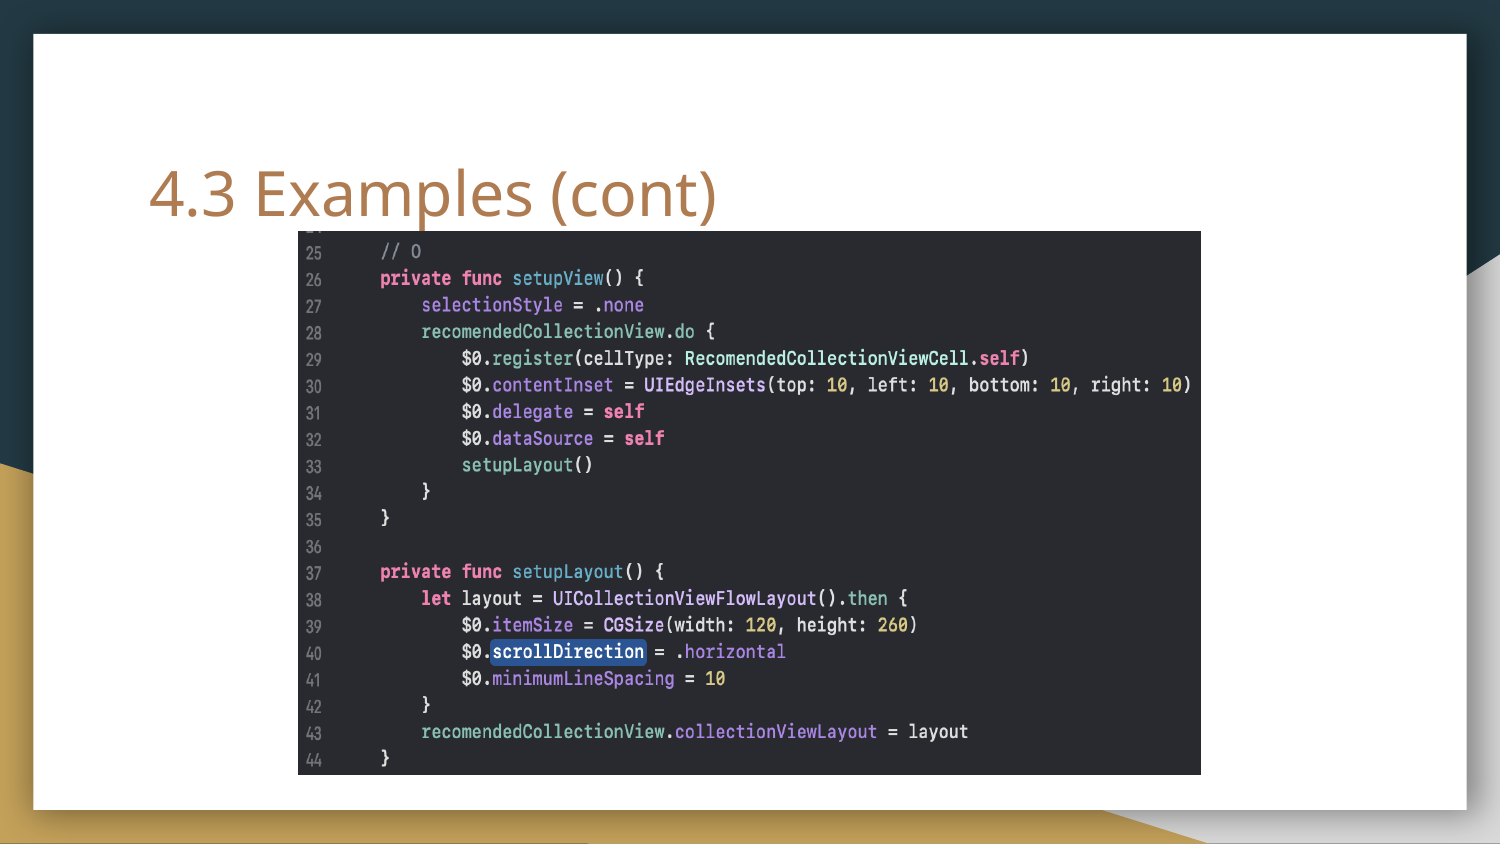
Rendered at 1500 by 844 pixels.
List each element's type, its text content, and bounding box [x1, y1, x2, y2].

picture [298, 231, 1202, 775]
title 4.3 Examples (cont) [134, 138, 1366, 296]
